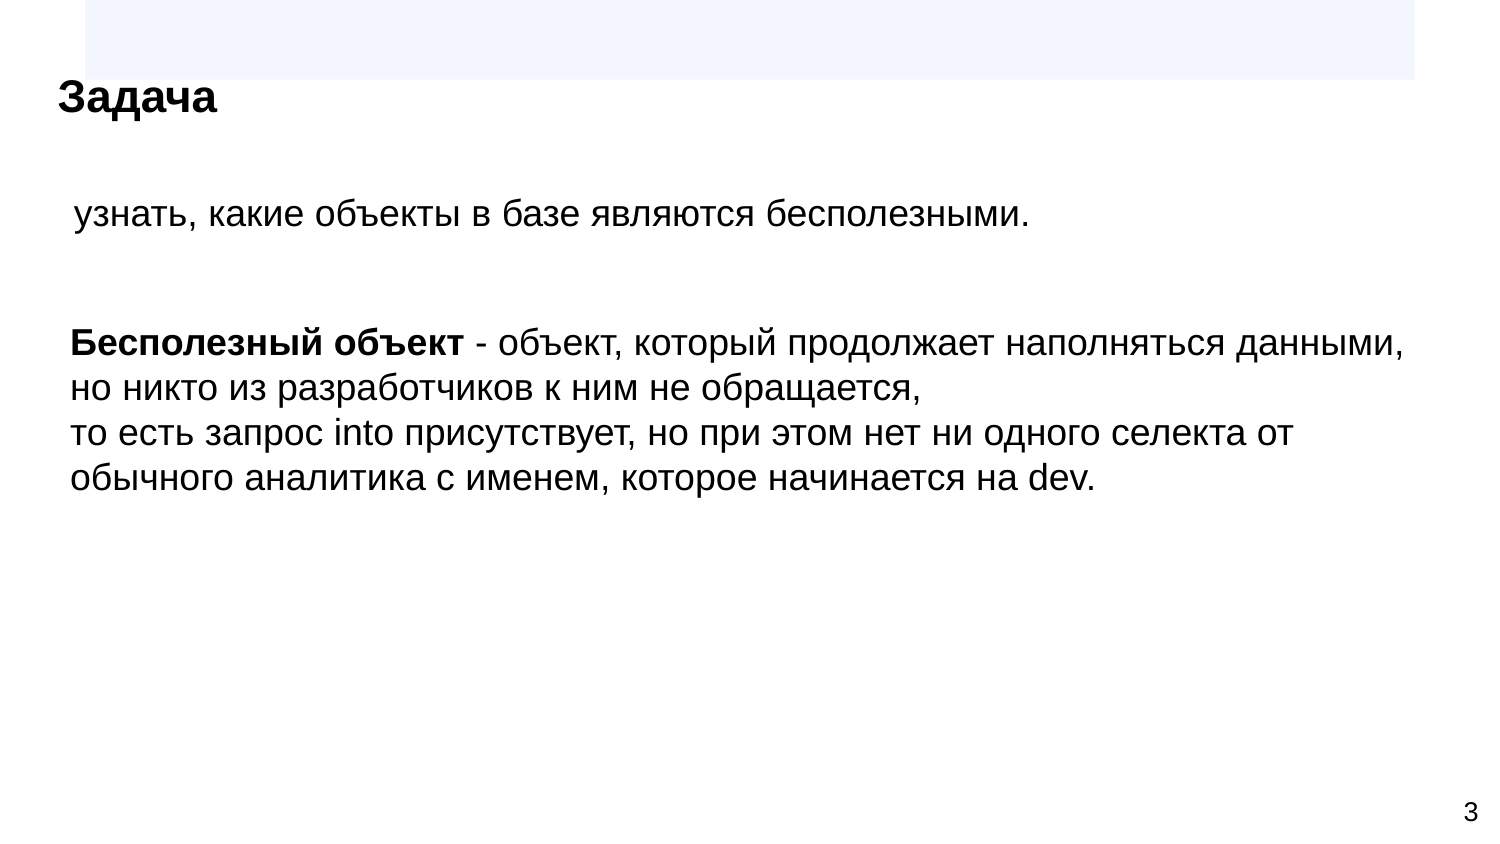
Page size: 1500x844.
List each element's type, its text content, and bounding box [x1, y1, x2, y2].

slide_number ‹#› [1403, 779, 1494, 844]
text_box узнать, какие объекты в базе являются бесполезными. [58, 173, 1441, 249]
text_box Бесполезный объект - объект, который продолжает наполняться данными, но никто из разработчиков к ним не обращается, то есть запрос into присутствует, но при этом нет ни одного селекта от обычного аналитика с именем, которое начинается на dev. [58, 312, 1441, 504]
text_box Задача [46, 61, 1429, 128]
